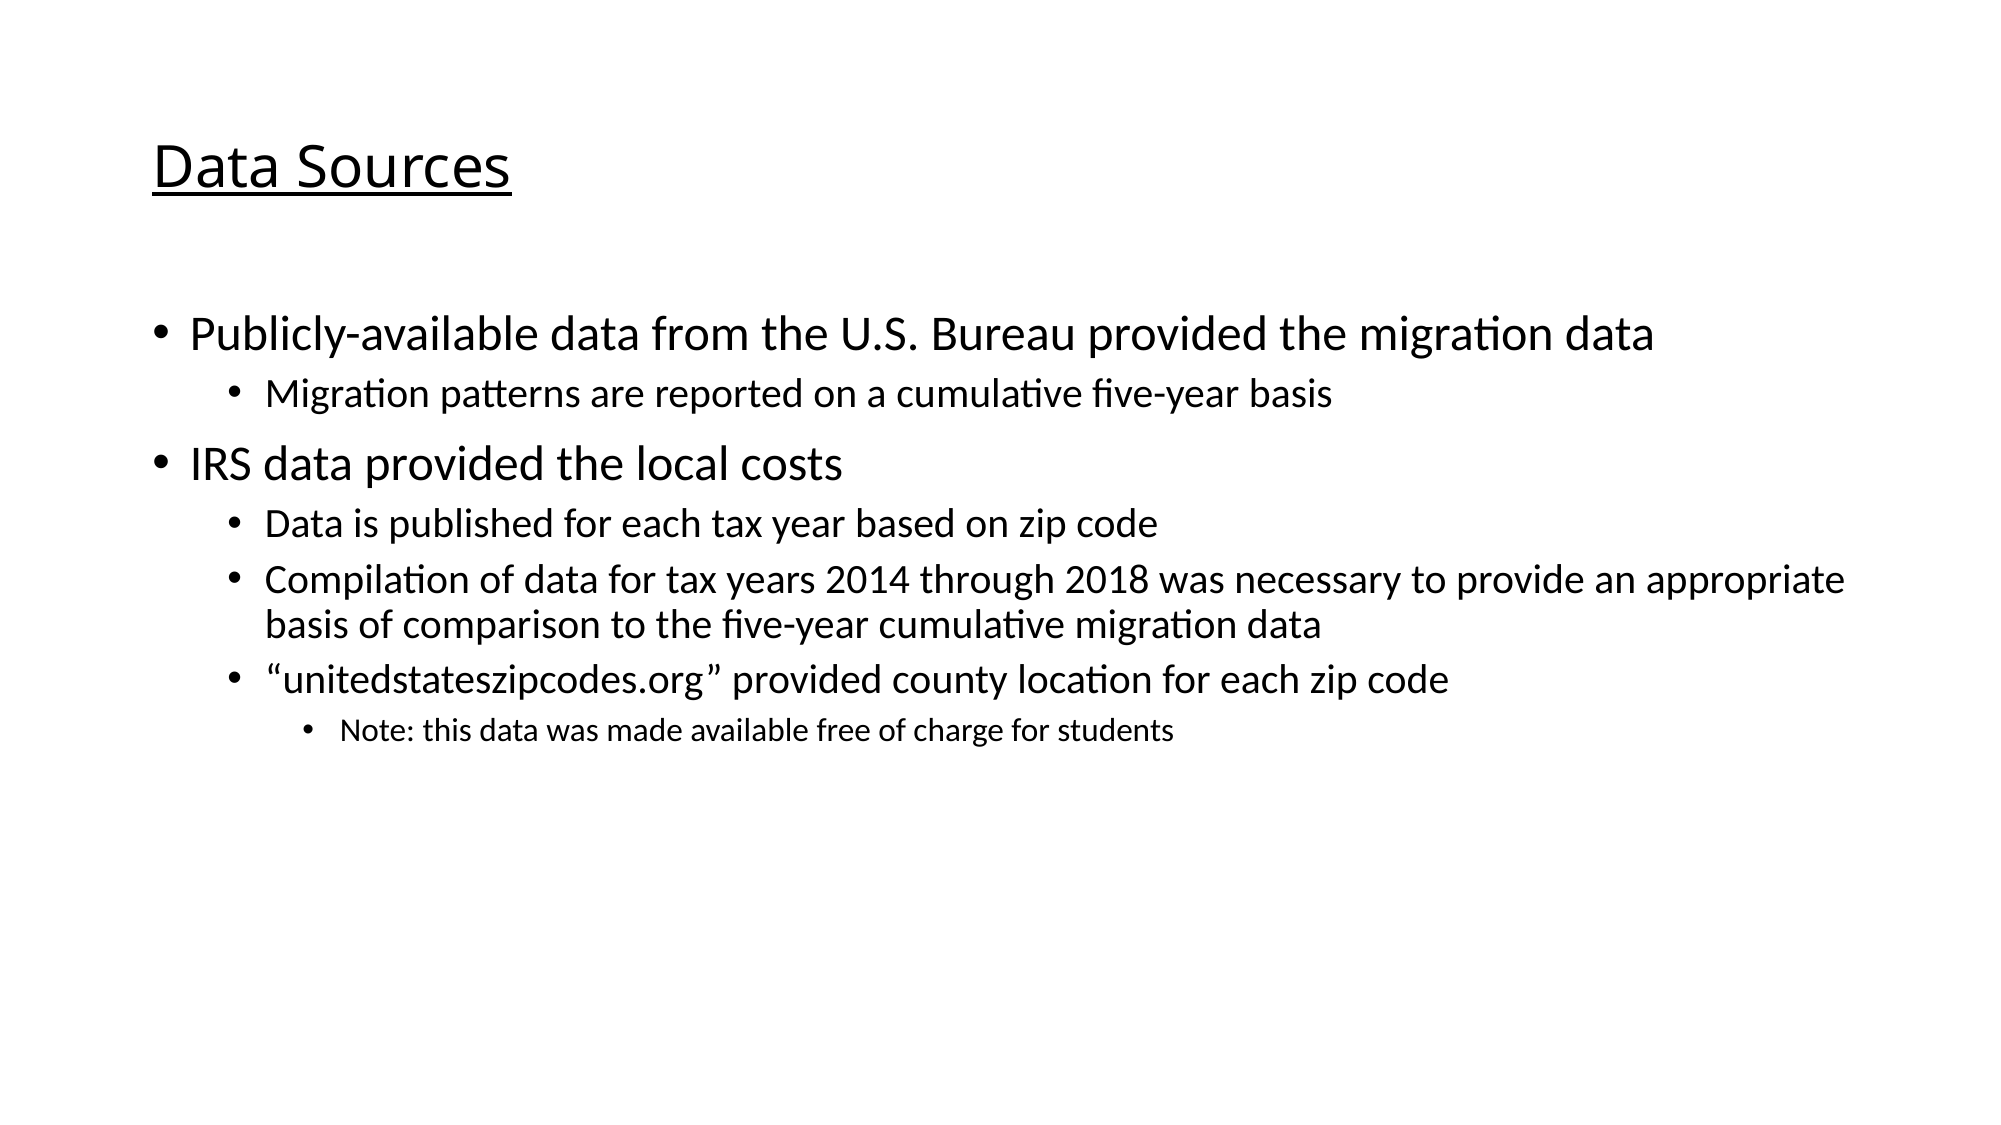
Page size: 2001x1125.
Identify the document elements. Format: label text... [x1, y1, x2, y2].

list Publicly-available data from the U.S. Bureau provided the migration data Migration patterns are reported on a cumulative five-year basis IRS data provided the local costs Data is published for each tax year based on zip code Compilation of data for tax years 2014 through 2018 was necessary to provide an appropriate basis of comparison to the five-year cumulative migration data “unitedstateszipcodes.org” provided county location for each zip code Note: this data was made available free of charge for students [137, 299, 1863, 1014]
title Data Sources [137, 59, 1863, 278]
